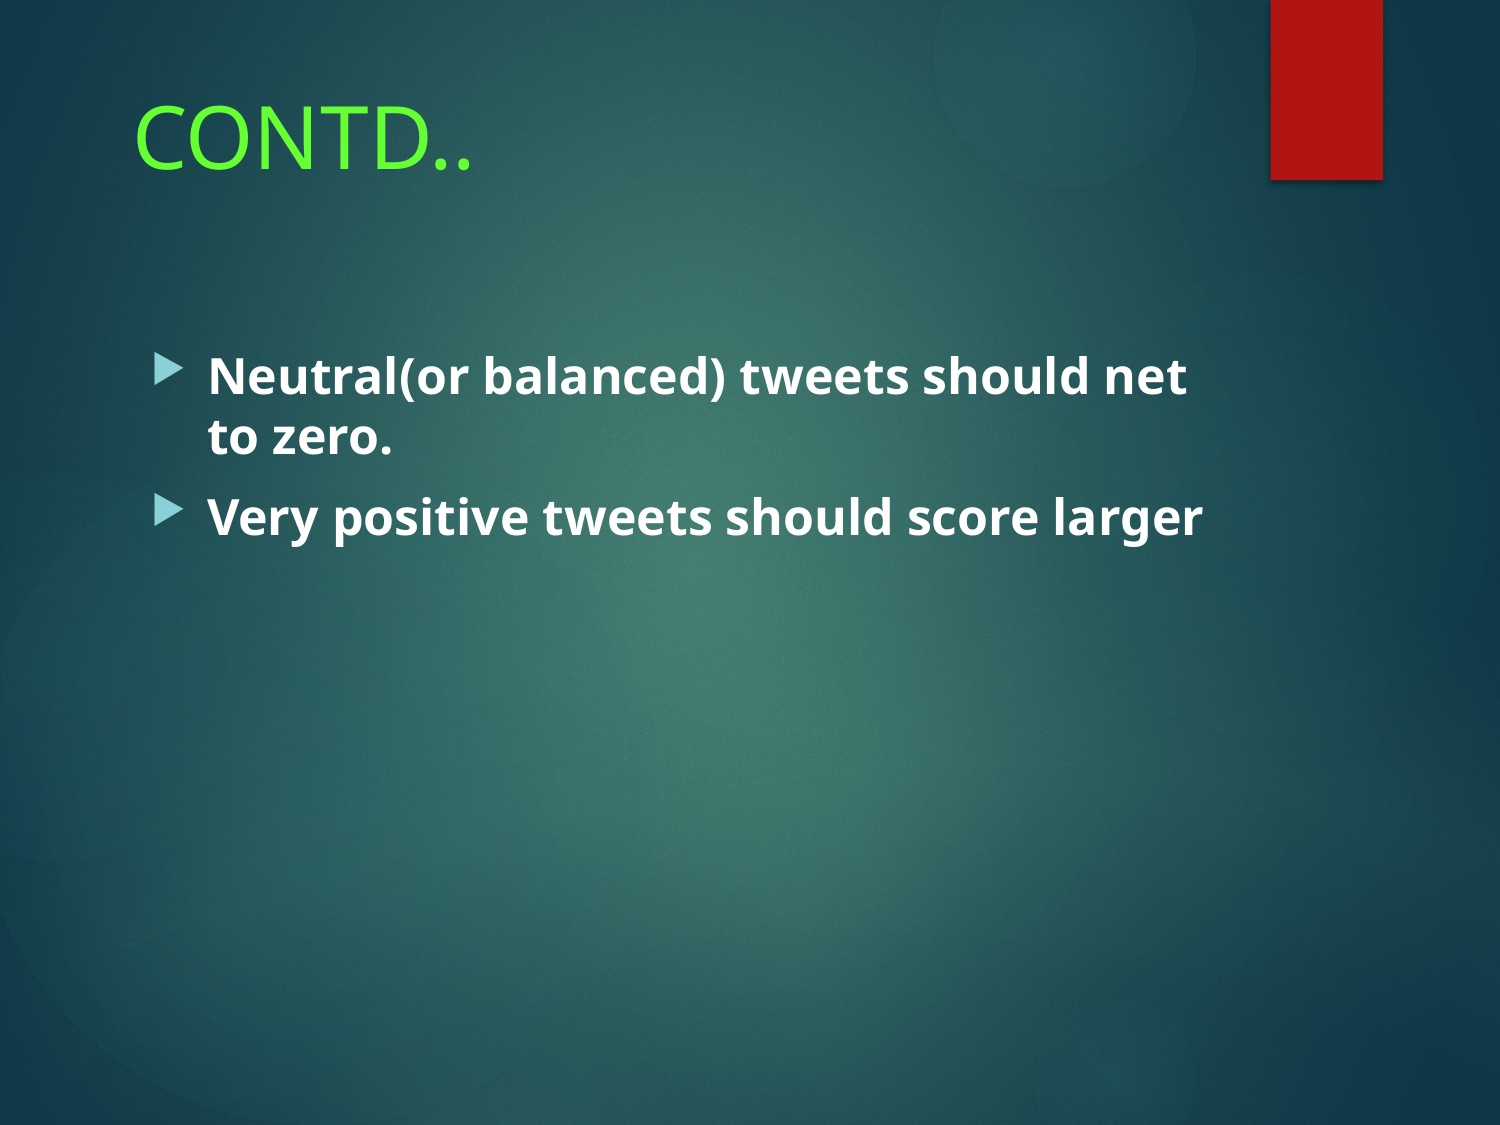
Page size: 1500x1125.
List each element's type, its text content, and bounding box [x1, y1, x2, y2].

title CONTD.. [117, 74, 1237, 211]
list Neutral(or balanced) tweets should net to zero. Very positive tweets should score larger [135, 336, 1237, 1025]
